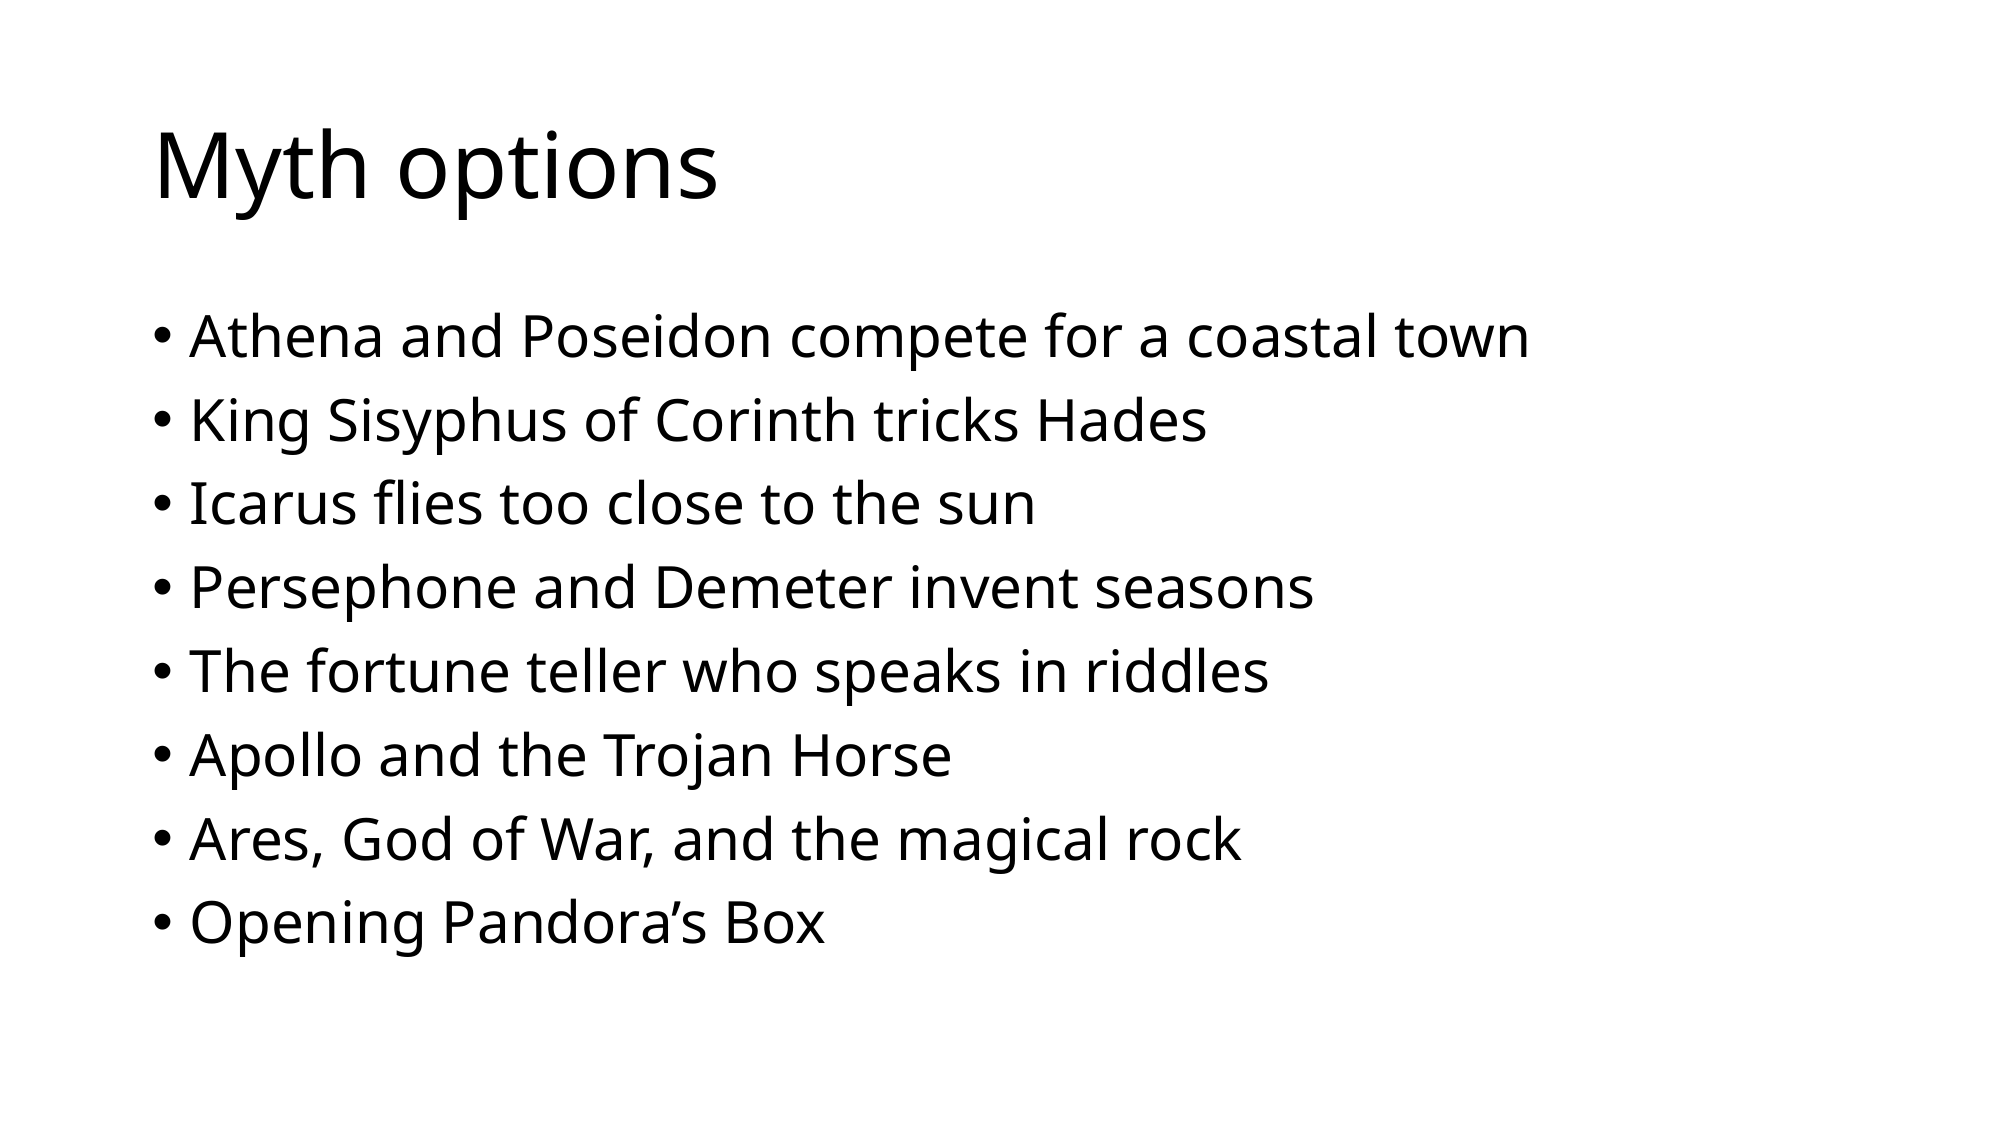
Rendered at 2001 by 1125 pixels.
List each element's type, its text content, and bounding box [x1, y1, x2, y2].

list Athena and Poseidon compete for a coastal town King Sisyphus of Corinth tricks Hades Icarus flies too close to the sun Persephone and Demeter invent seasons The fortune teller who speaks in riddles Apollo and the Trojan Horse Ares, God of War, and the magical rock Opening Pandora’s Box [137, 299, 1863, 1014]
title Myth options [137, 59, 1863, 278]
